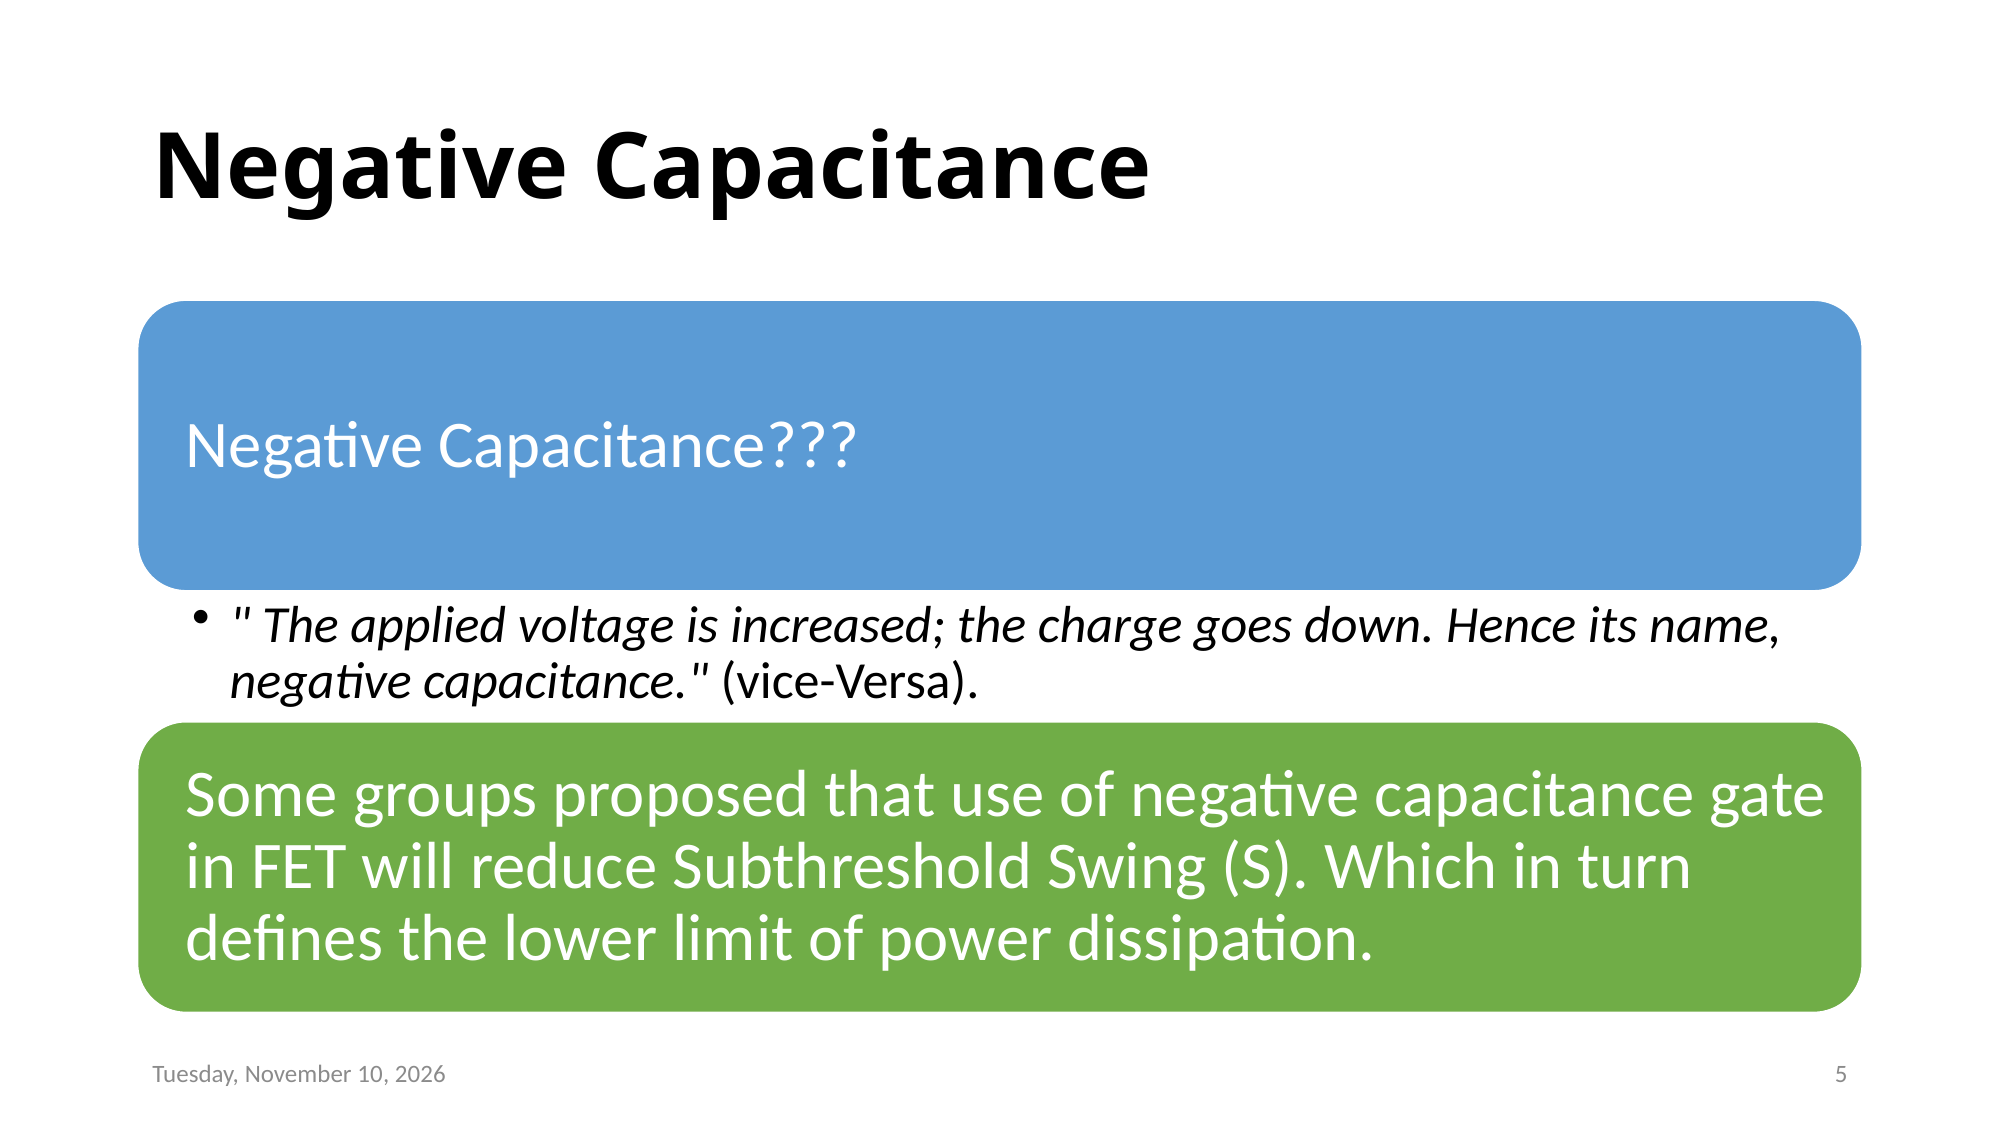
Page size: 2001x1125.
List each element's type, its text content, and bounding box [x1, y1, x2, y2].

slide_number 5 [1412, 1042, 1863, 1103]
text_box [137, 299, 1863, 1014]
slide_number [137, 1042, 588, 1103]
text_box Negative Capacitance [137, 59, 1863, 278]
